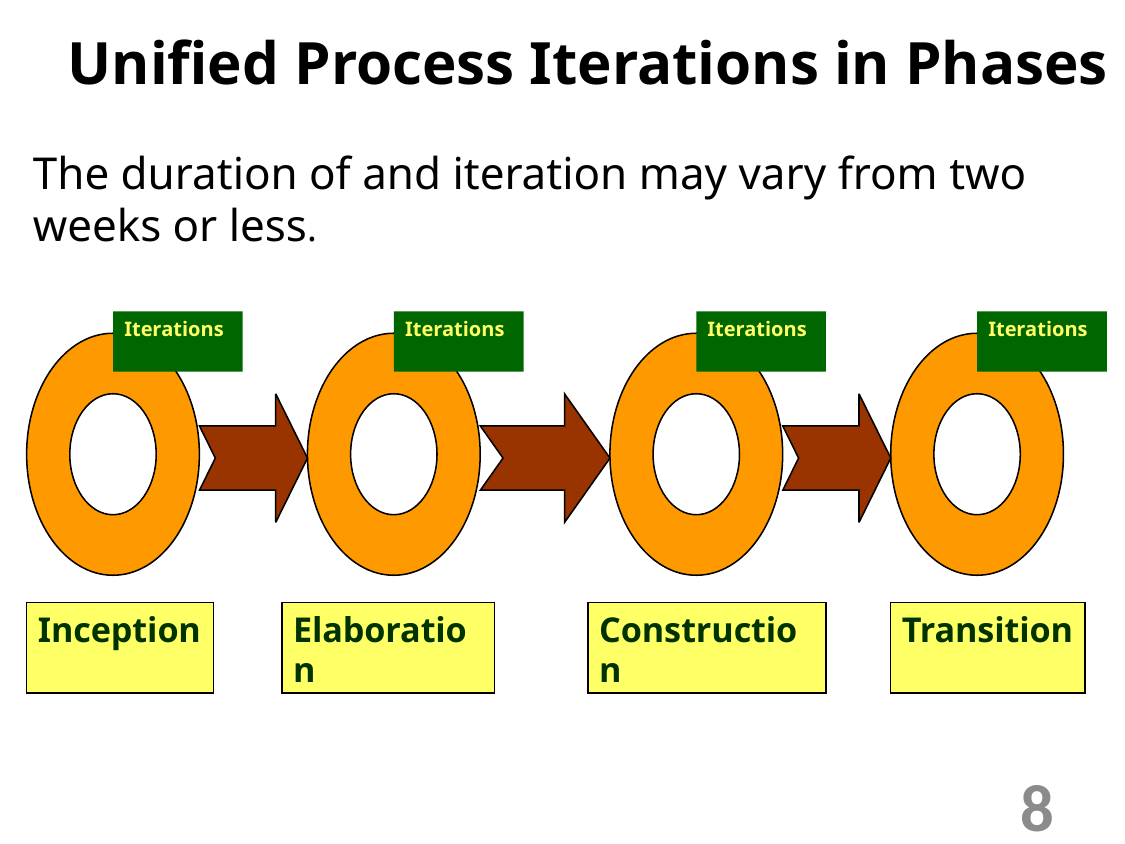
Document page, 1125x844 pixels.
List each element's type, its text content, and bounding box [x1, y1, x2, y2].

text_box Unified Process Iterations in Phases [39, 29, 1125, 103]
slide_number 8 [806, 782, 1069, 827]
text_box The duration of and iteration may vary from two weeks or less. [21, 139, 1069, 279]
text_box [26, 311, 1107, 694]
